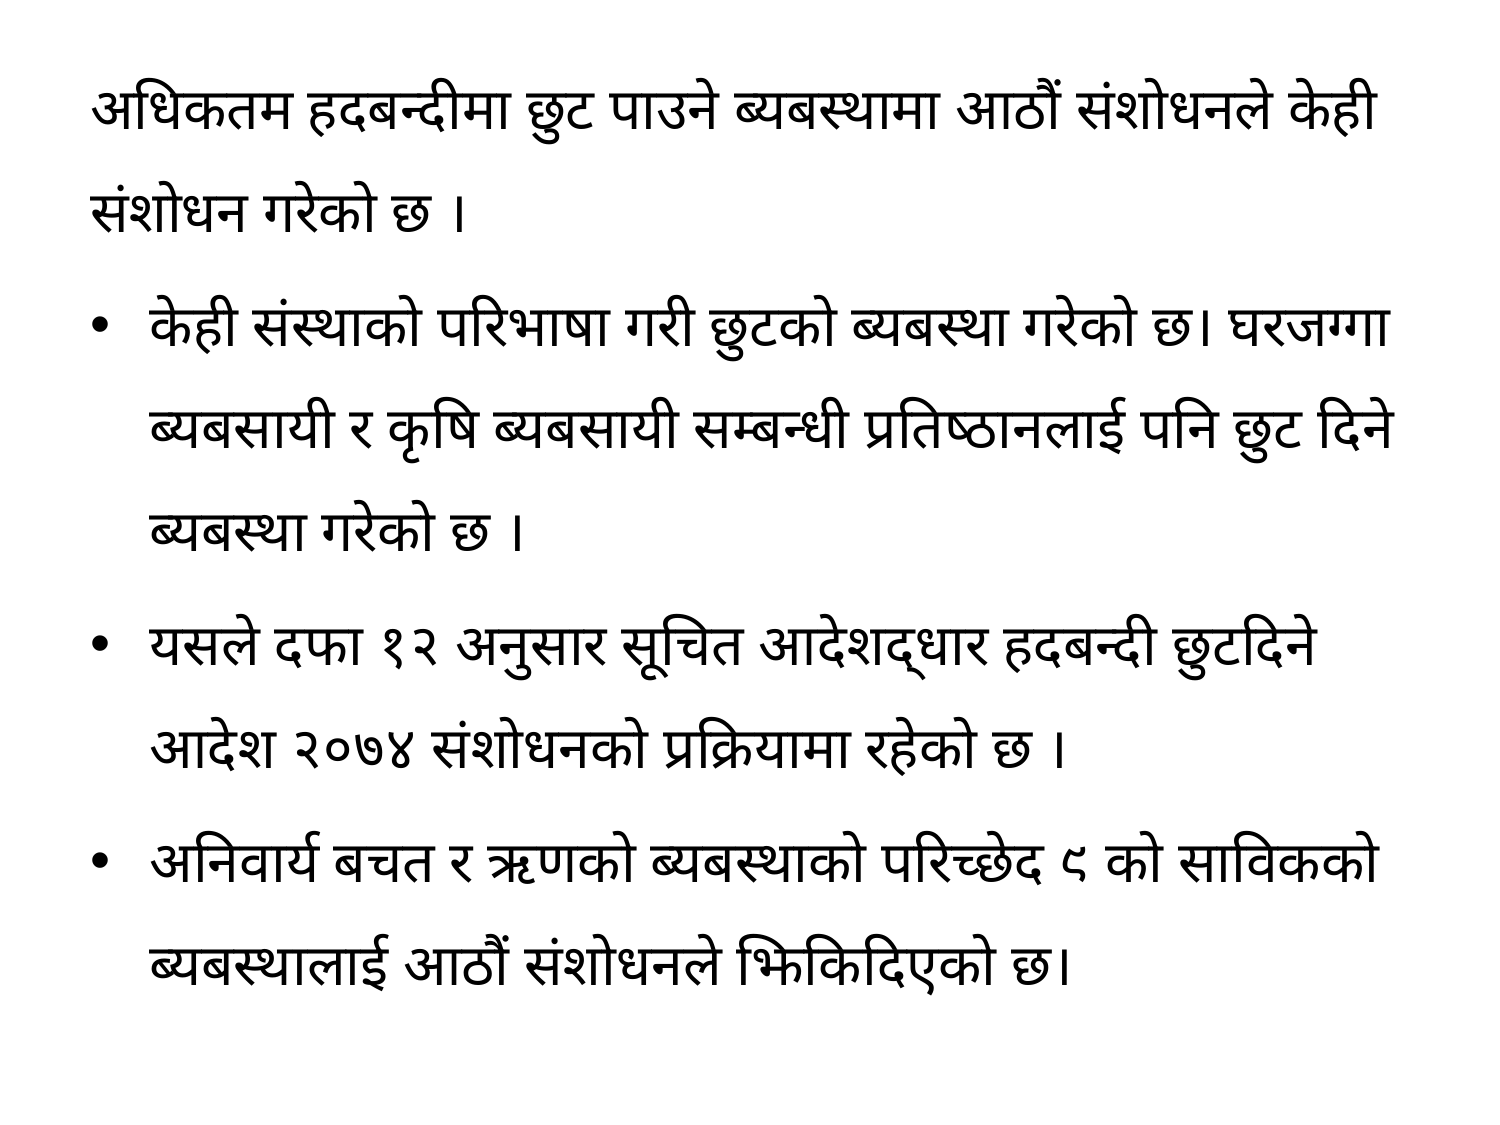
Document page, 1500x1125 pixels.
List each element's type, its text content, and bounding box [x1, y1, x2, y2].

list अधिकतम हदबन्दीमा छुट पाउने ब्यबस्थामा आठौं संशोधनले केही संशोधन गरेको छ । केही संस्थाको परिभाषा गरी छुटको ब्यबस्था गरेको छ। घरजग्गा ब्यबसायी र कृषि ब्यबसायी सम्बन्धी प्रतिष्ठानलाई पनि छुट दिने ब्यबस्था गरेको छ । यसले दफा १२ अनुसार सूचित आदेशद्धार हदबन्दी छुटदिने आदेश २०७४ संशोधनको प्रक्रियामा रहेको छ । अनिवार्य बचत र ऋणको ब्यबस्थाको परिच्छेद ९ को साविकको ब्यबस्थालाई आठौं संशोधनले झिकिदिएको छ। [75, 30, 1459, 1005]
